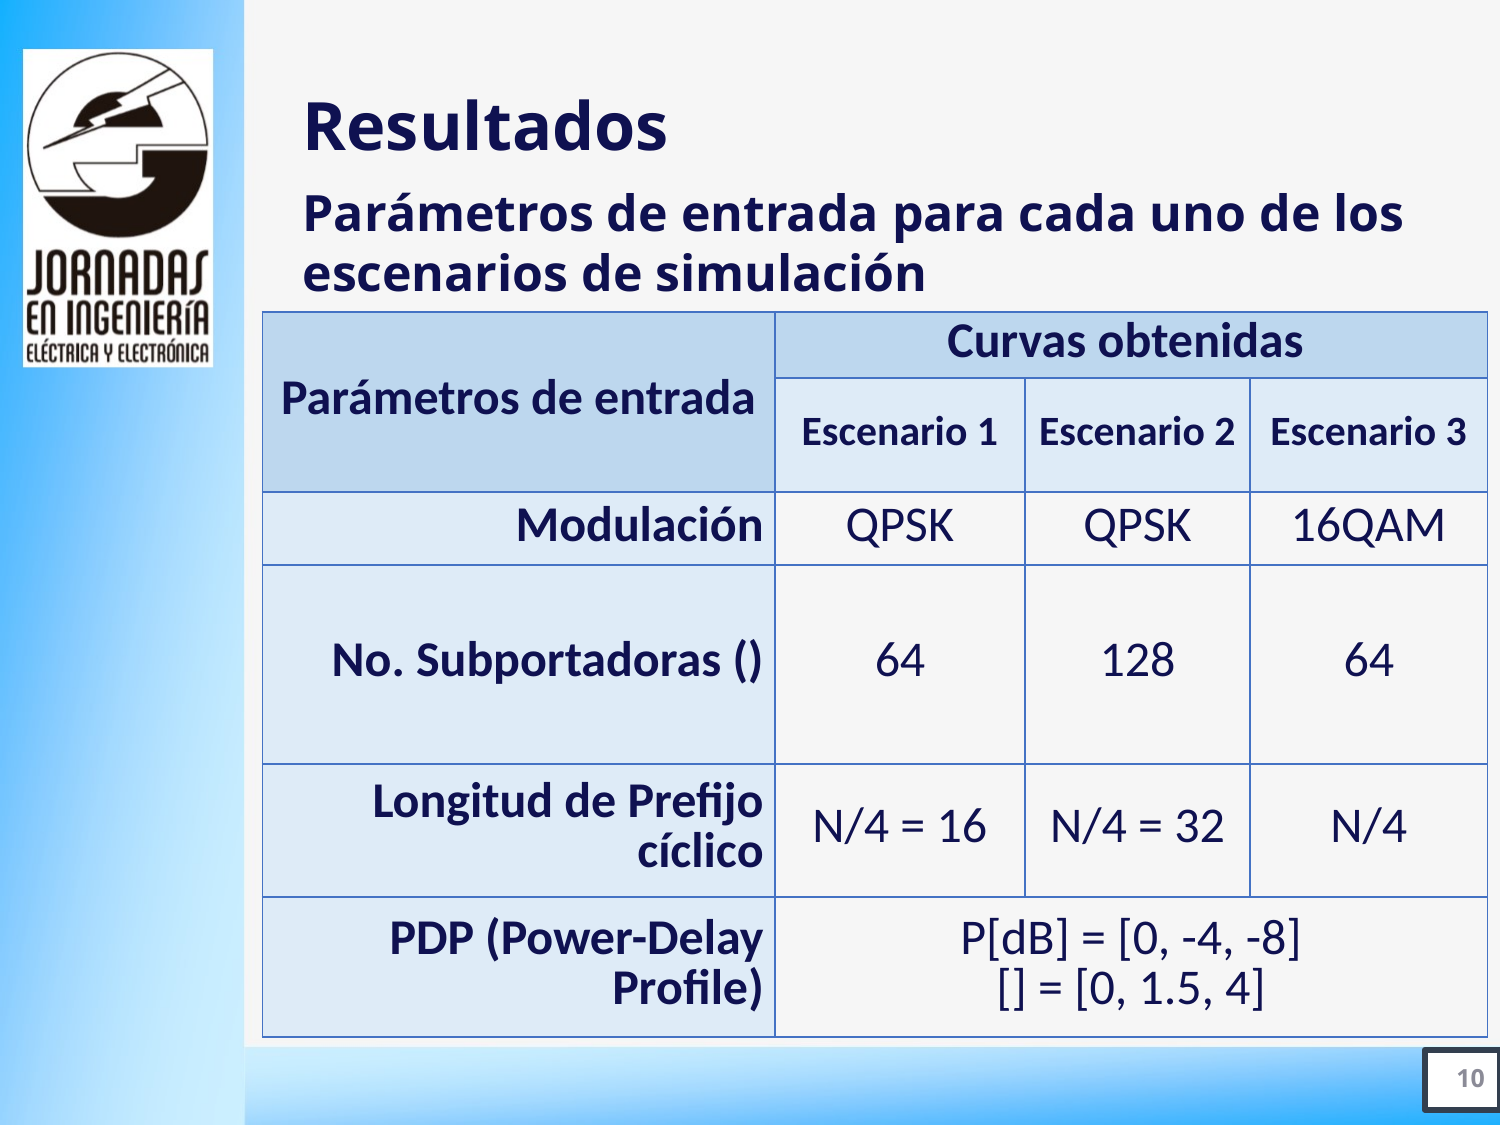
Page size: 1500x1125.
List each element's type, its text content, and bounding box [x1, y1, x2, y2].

title Resultados [287, 70, 1488, 182]
slide_number 10 [1422, 1047, 1500, 1113]
picture [0, 0, 1500, 1125]
text_box Parámetros de entrada para cada uno de los escenarios de simulación [287, 182, 1488, 300]
